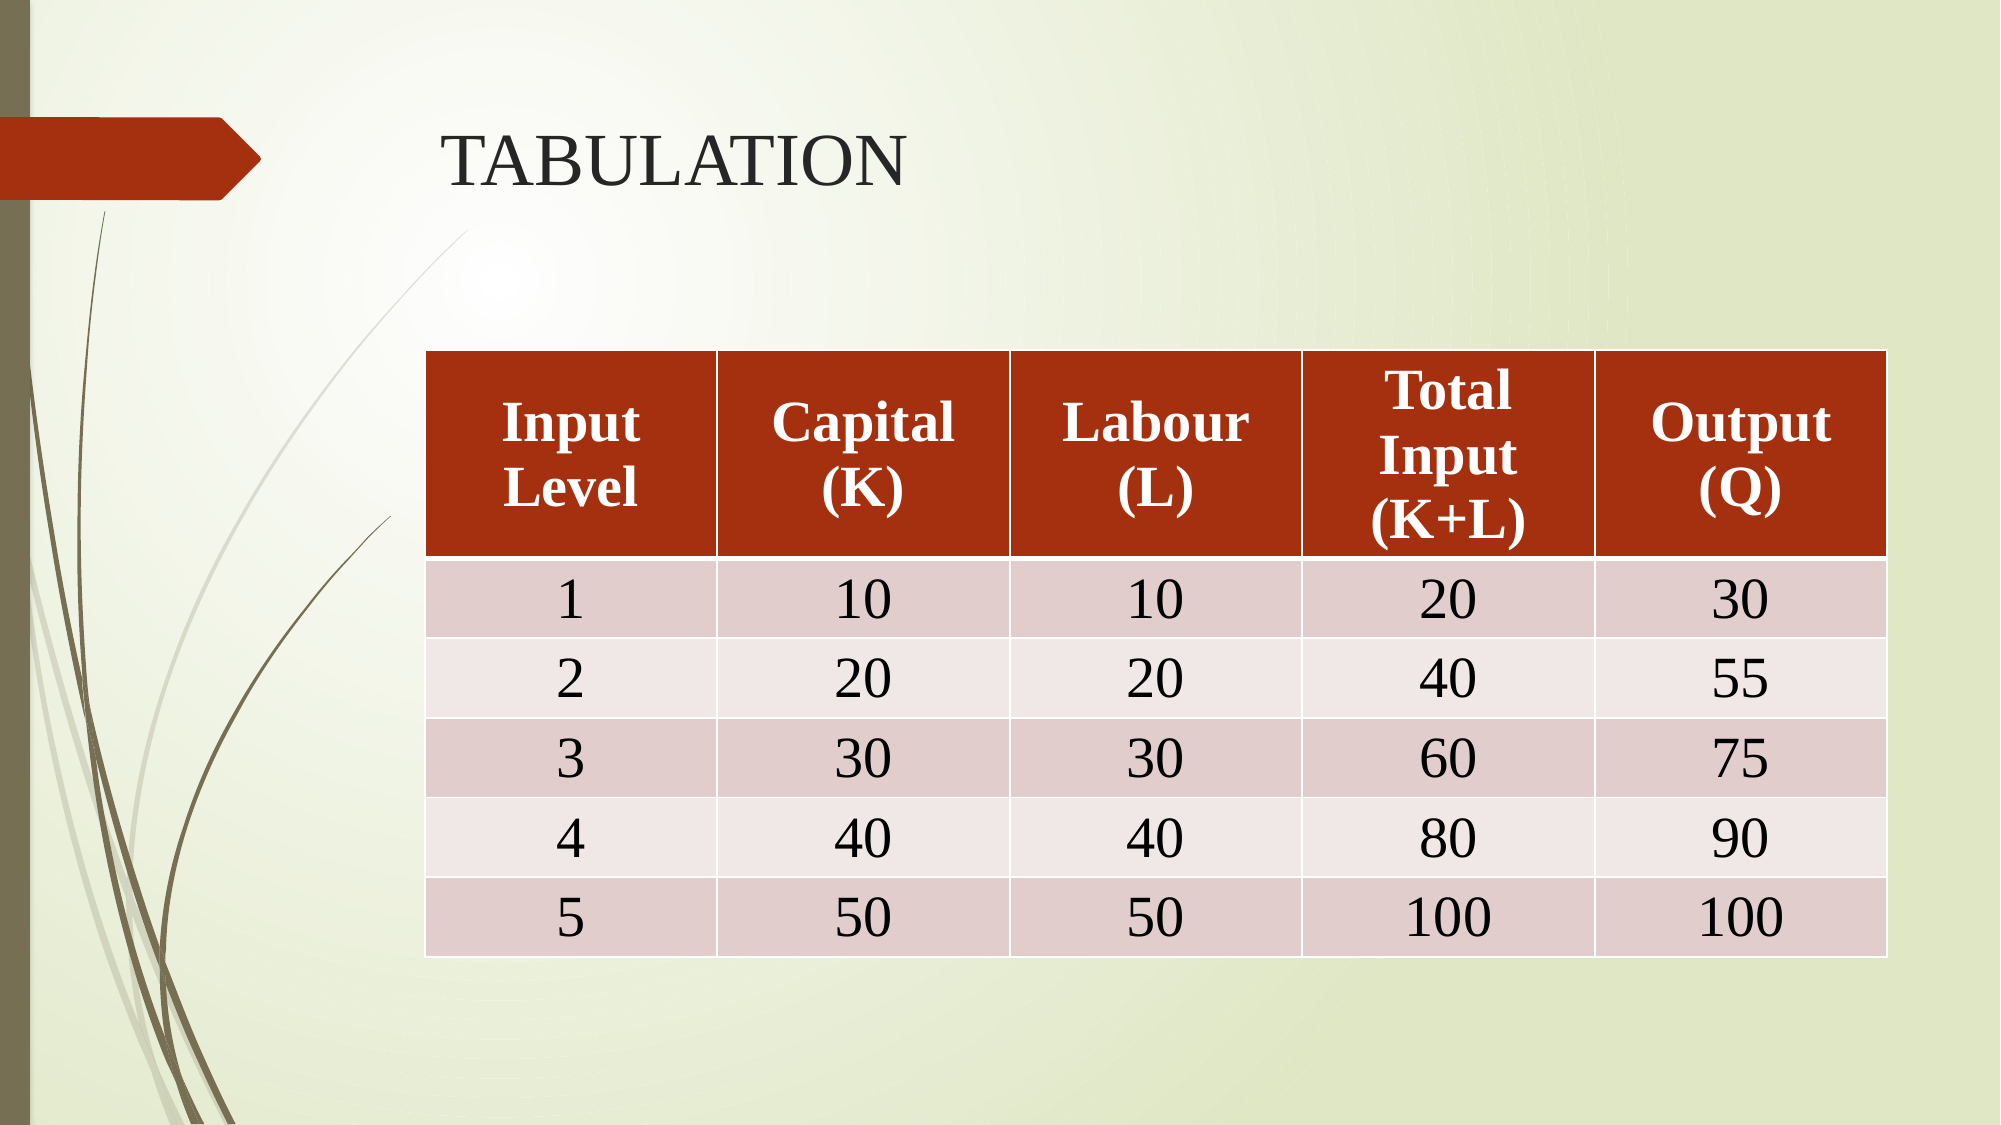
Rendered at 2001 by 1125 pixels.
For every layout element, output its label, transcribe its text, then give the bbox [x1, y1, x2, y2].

table_cell 40 [718, 798, 1009, 876]
table_cell 30 [1011, 719, 1301, 797]
table_cell 20 [1303, 561, 1594, 637]
table_cell 50 [1011, 878, 1301, 956]
table_cell 100 [1303, 878, 1594, 956]
table_cell 5 [426, 878, 716, 956]
table_cell 20 [718, 639, 1009, 717]
table_cell 10 [1011, 561, 1301, 637]
table_cell 1 [426, 561, 716, 637]
table_cell 10 [718, 561, 1009, 637]
table_header Output (Q) [1596, 351, 1886, 556]
table_header Total Input (K+L) [1303, 351, 1594, 556]
title TABULATION [425, 102, 1888, 313]
table_cell 3 [426, 719, 716, 797]
table_cell 80 [1303, 798, 1594, 876]
table_cell 20 [1011, 639, 1301, 717]
table_header Labour (L) [1011, 351, 1301, 556]
table_cell 4 [426, 798, 716, 876]
table_cell 55 [1596, 639, 1886, 717]
table_cell 30 [718, 719, 1009, 797]
table_cell 2 [426, 639, 716, 717]
table_header Capital (K) [718, 351, 1009, 556]
table_cell 75 [1596, 719, 1886, 797]
table_cell 60 [1303, 719, 1594, 797]
table_header Input Level [426, 351, 716, 556]
table_cell 30 [1596, 561, 1886, 637]
table_cell 40 [1303, 639, 1594, 717]
table_cell 90 [1596, 798, 1886, 876]
table_cell 100 [1596, 878, 1886, 956]
table_cell 50 [718, 878, 1009, 956]
table_cell 40 [1011, 798, 1301, 876]
